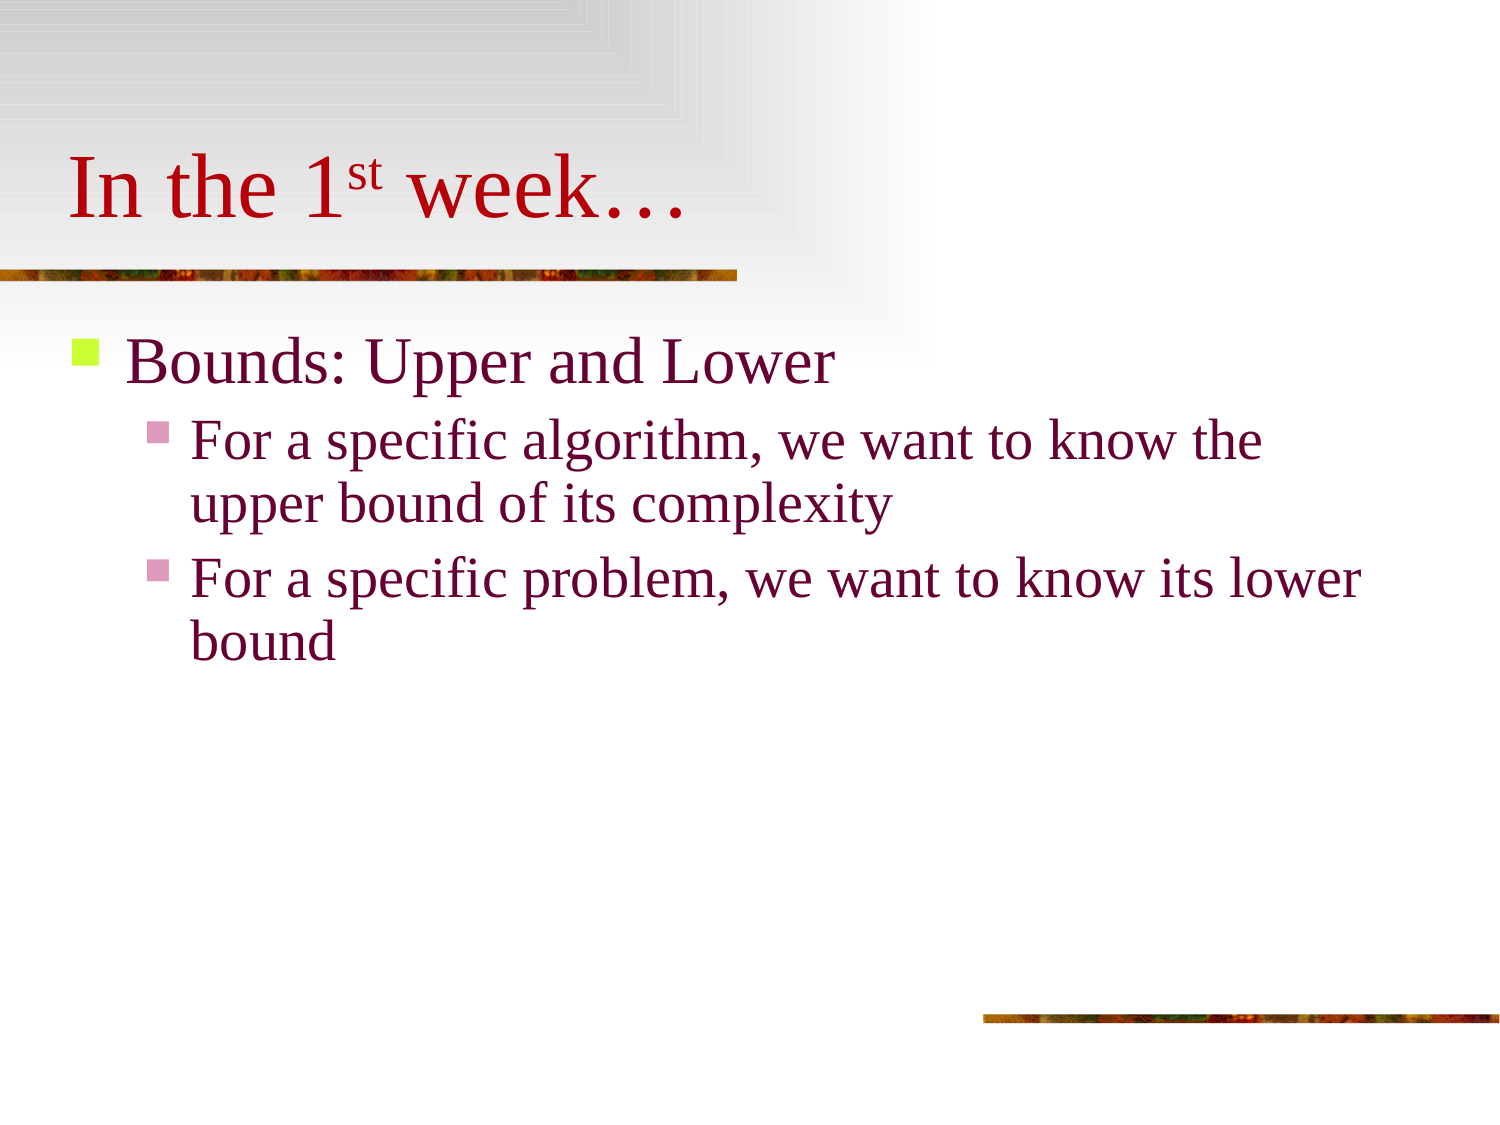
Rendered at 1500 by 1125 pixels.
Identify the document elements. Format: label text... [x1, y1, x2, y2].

title In the 1st week… [52, 118, 1469, 244]
list Bounds: Upper and Lower For a specific algorithm, we want to know the upper bound of its complexity For a specific problem, we want to know its lower bound [53, 318, 1401, 994]
picture [0, 268, 737, 285]
picture [983, 1013, 1500, 1026]
